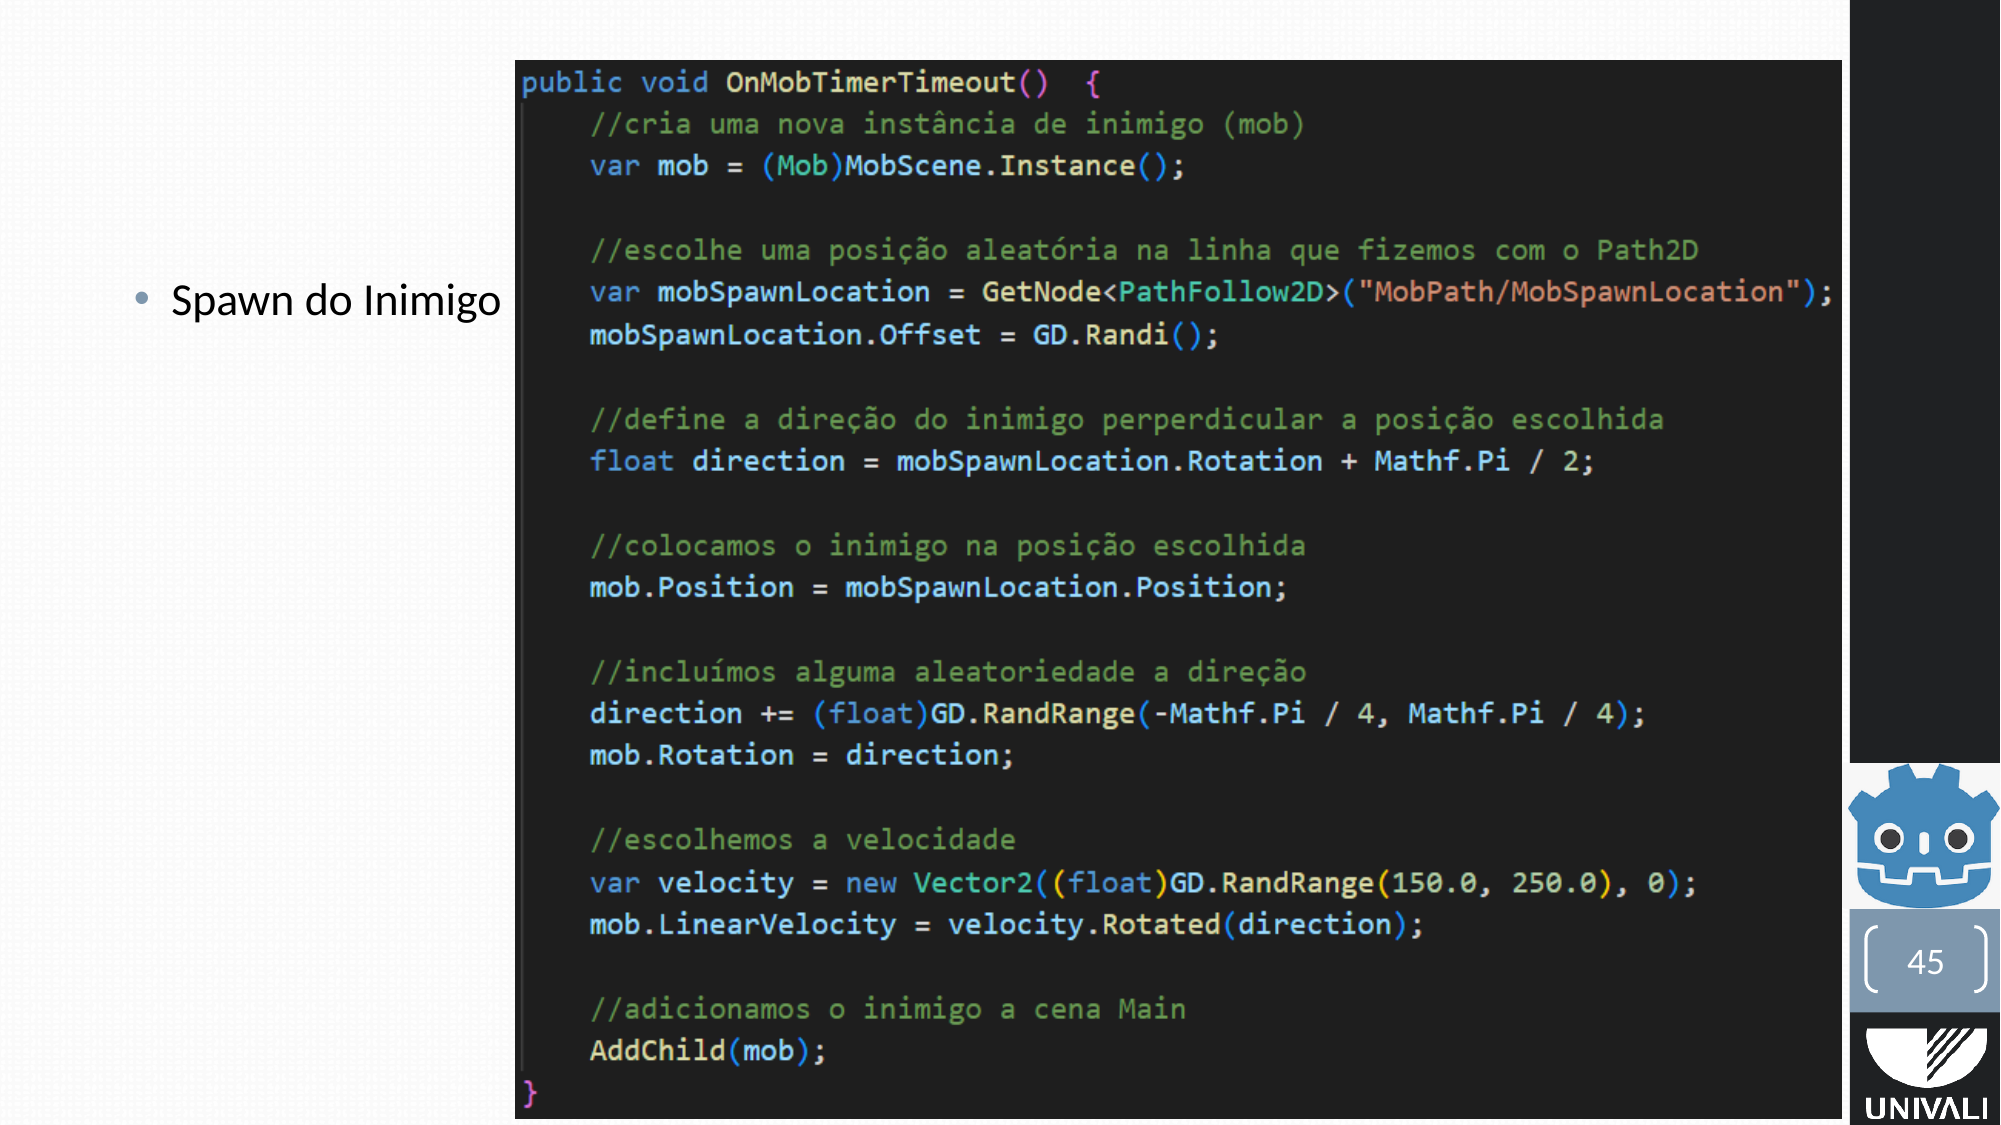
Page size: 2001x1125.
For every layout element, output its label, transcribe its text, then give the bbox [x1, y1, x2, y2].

picture [515, 59, 2000, 1120]
list Spawn do Inimigo [99, 262, 512, 1050]
picture [1865, 1027, 1987, 1120]
slide_number 45 [1864, 925, 1988, 994]
